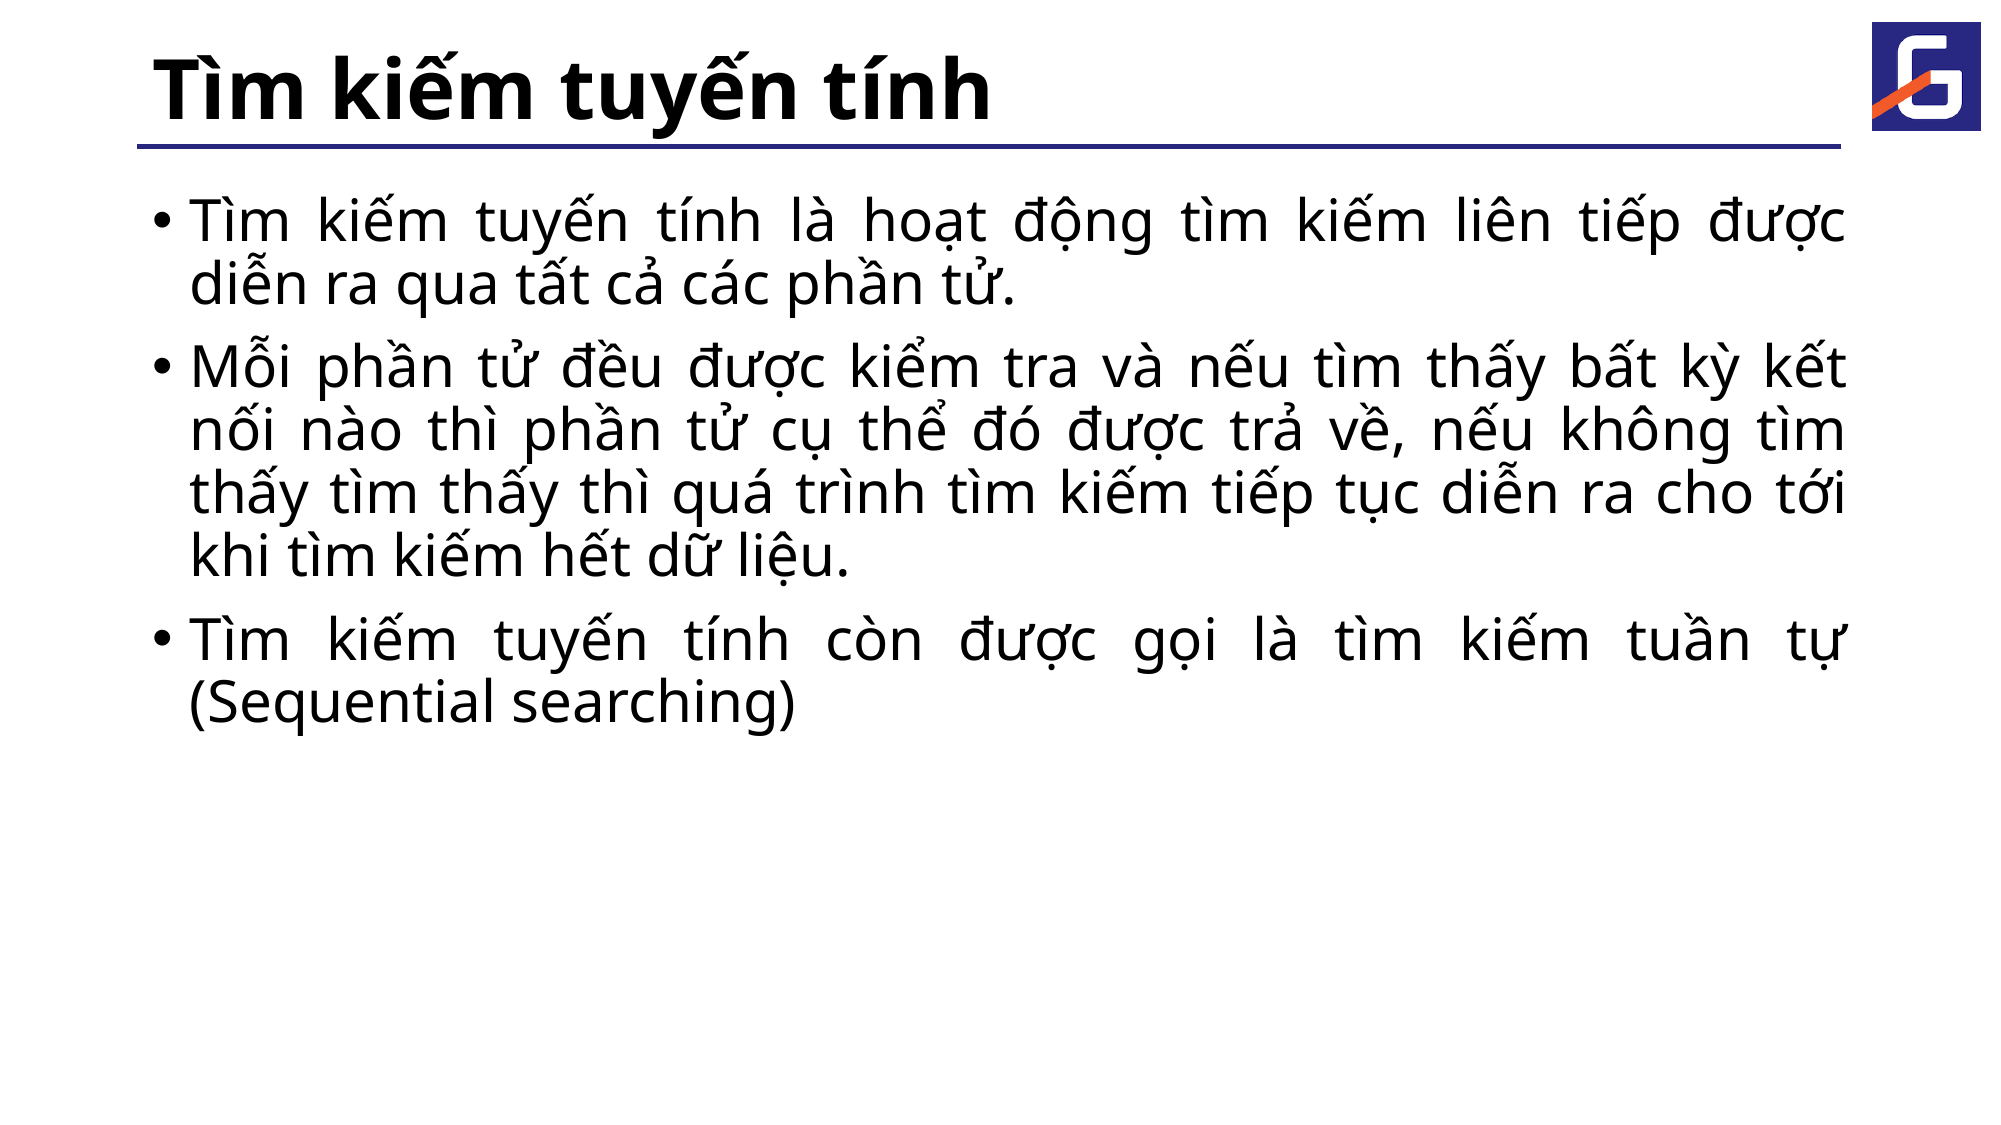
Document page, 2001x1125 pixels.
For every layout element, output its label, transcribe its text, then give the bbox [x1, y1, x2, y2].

list Tìm kiếm tuyến tính là hoạt động tìm kiếm liên tiếp được diễn ra qua tất cả các phần tử. Mỗi phần tử đều được kiểm tra và nếu tìm thấy bất kỳ kết nối nào thì phần tử cụ thể đó được trả về, nếu không tìm thấy tìm thấy thì quá trình tìm kiếm tiếp tục diễn ra cho tới khi tìm kiếm hết dữ liệu. Tìm kiếm tuyến tính còn được gọi là tìm kiếm tuần tự (Sequential searching) [137, 183, 1863, 1000]
title Tìm kiếm tuyến tính [137, 26, 1863, 160]
picture [1872, 22, 1981, 131]
